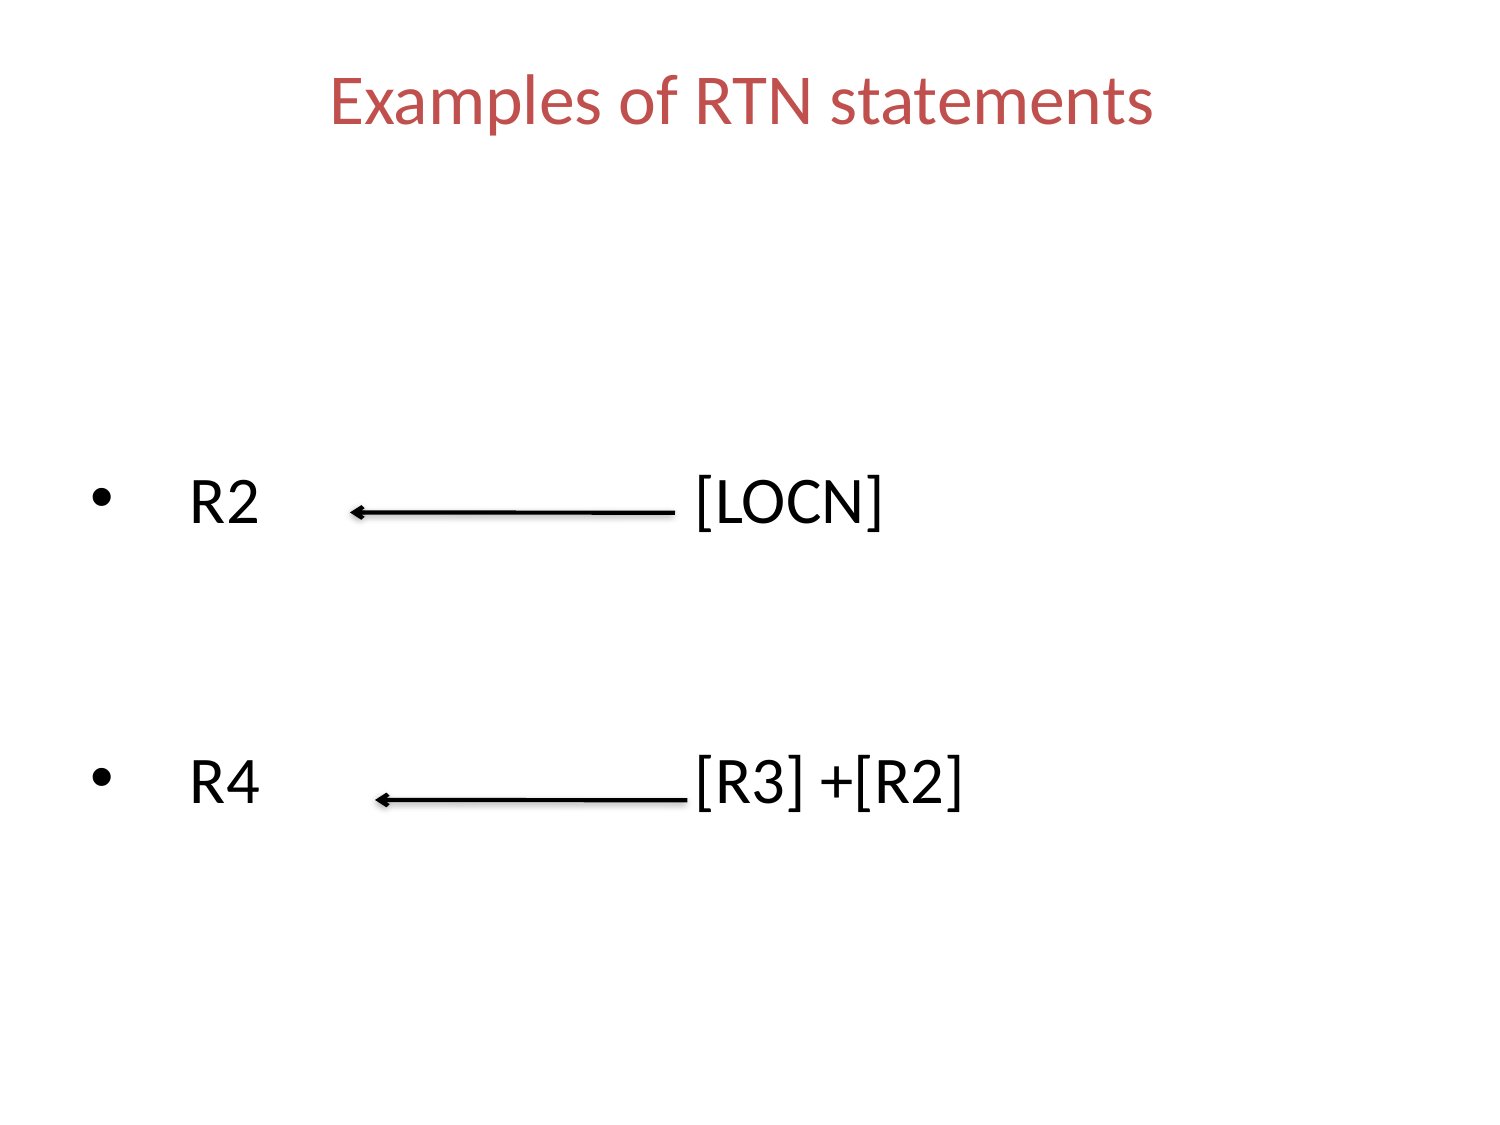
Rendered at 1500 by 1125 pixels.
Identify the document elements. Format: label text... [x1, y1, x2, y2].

title Examples of RTN statements [75, 45, 1425, 233]
list R2 [LOCN] R4 [R3] +[R2] [75, 262, 1425, 1005]
